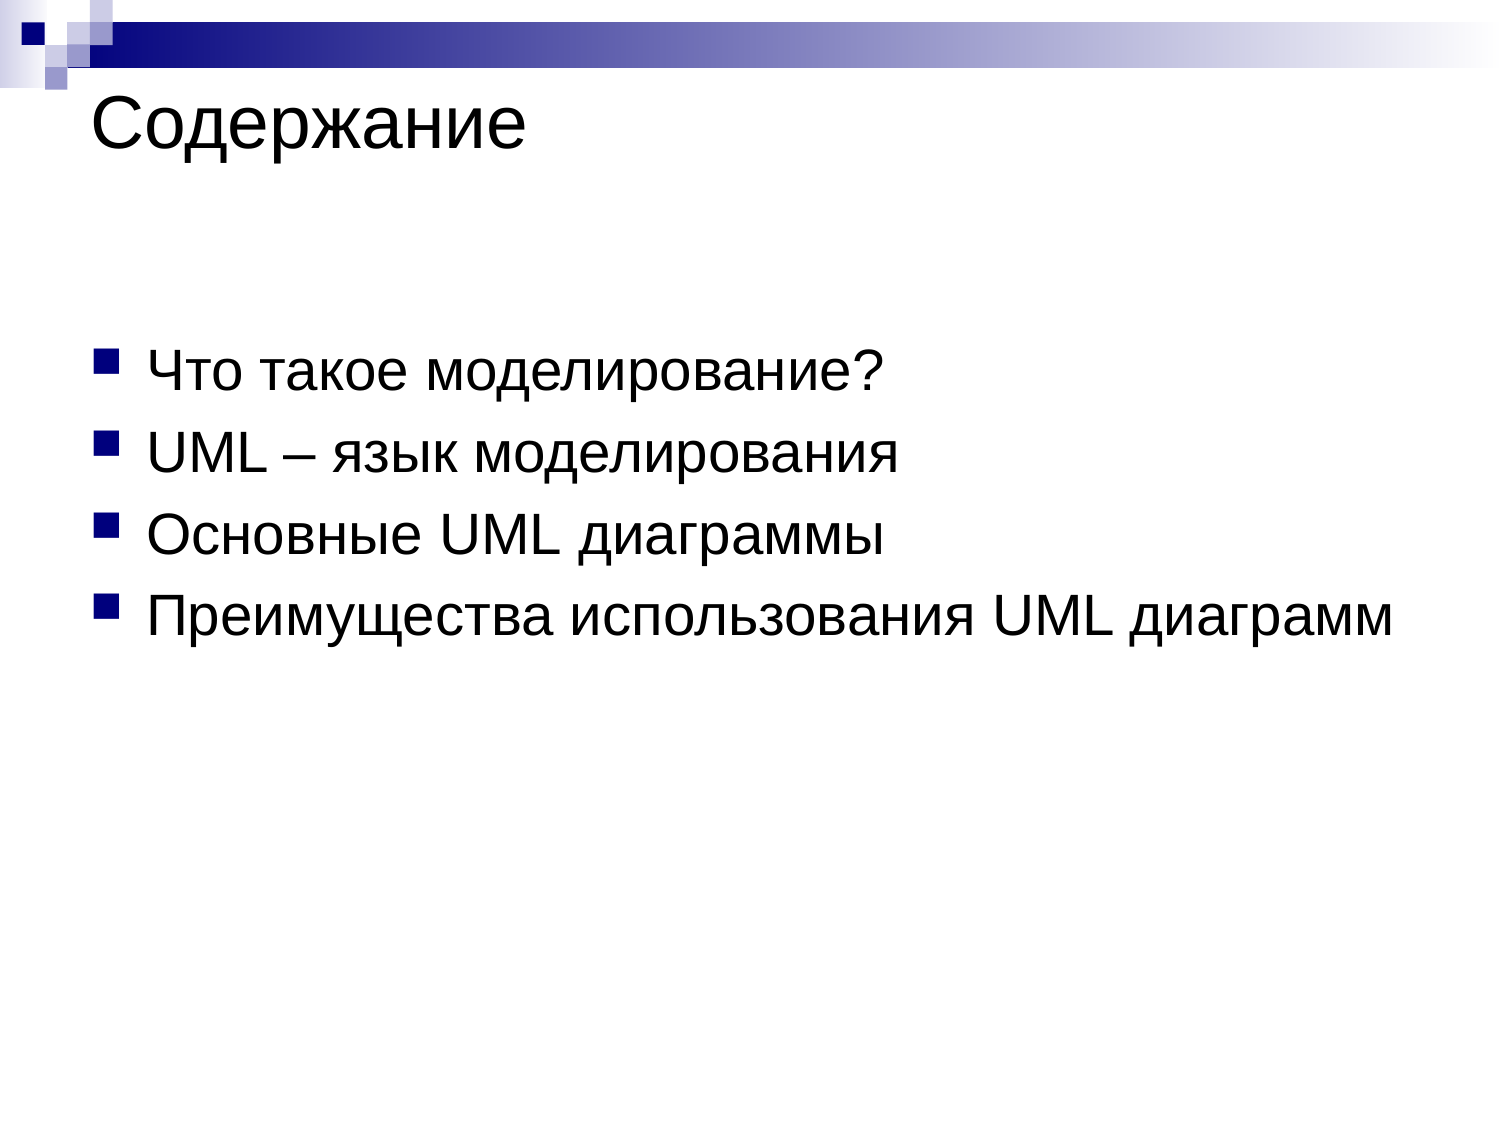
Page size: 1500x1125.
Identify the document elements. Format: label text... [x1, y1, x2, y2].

list Что такое моделирование? UML – язык моделирования Основные UML диаграммы Преимущества использования UML диаграмм [75, 324, 1425, 963]
title Содержание [75, 75, 1425, 163]
